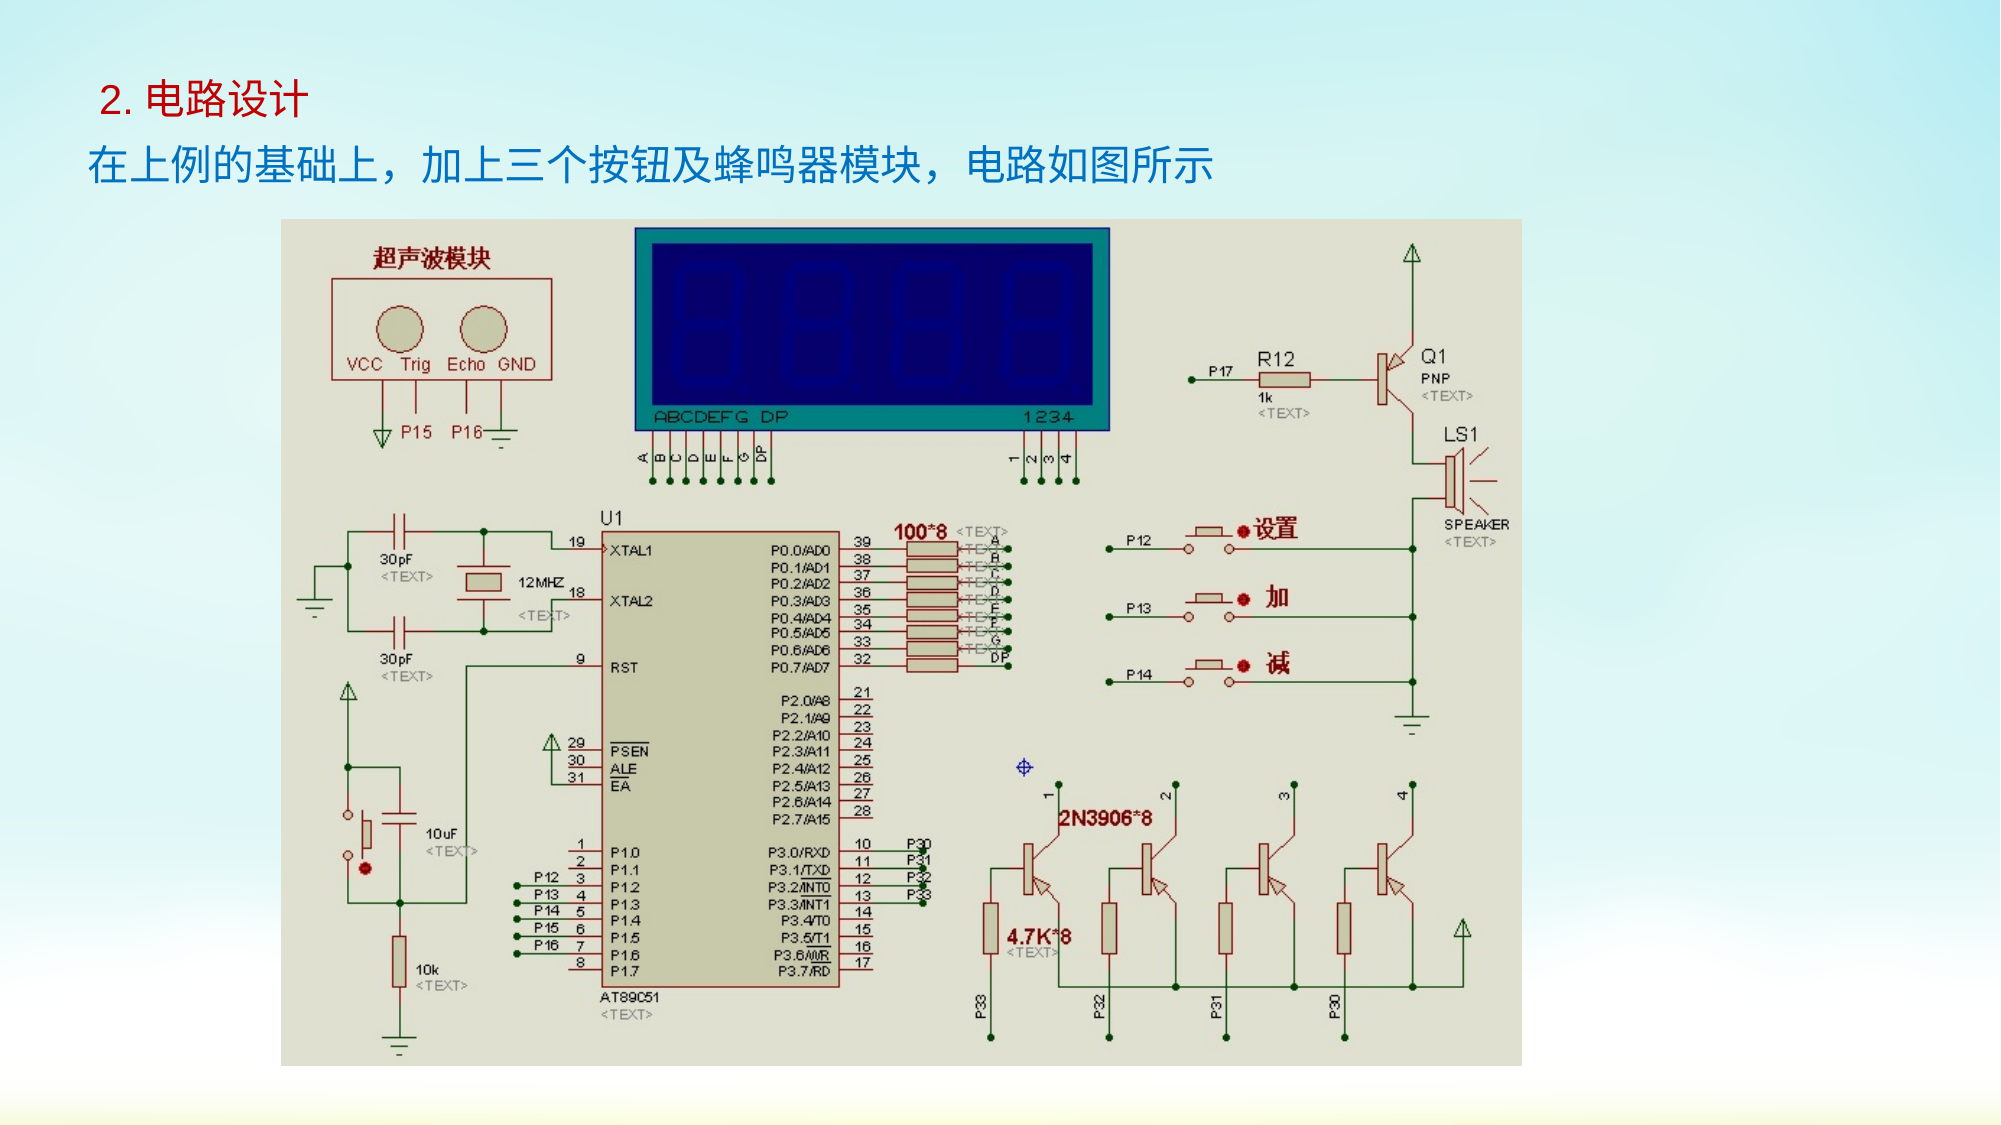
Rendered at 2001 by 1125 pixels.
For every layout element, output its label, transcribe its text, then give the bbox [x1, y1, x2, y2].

picture [0, 0, 2001, 1125]
list 2.电路设计 在上例的基础上，加上三个按钮及蜂鸣器模块，电路如图所示 [72, 0, 1798, 1066]
